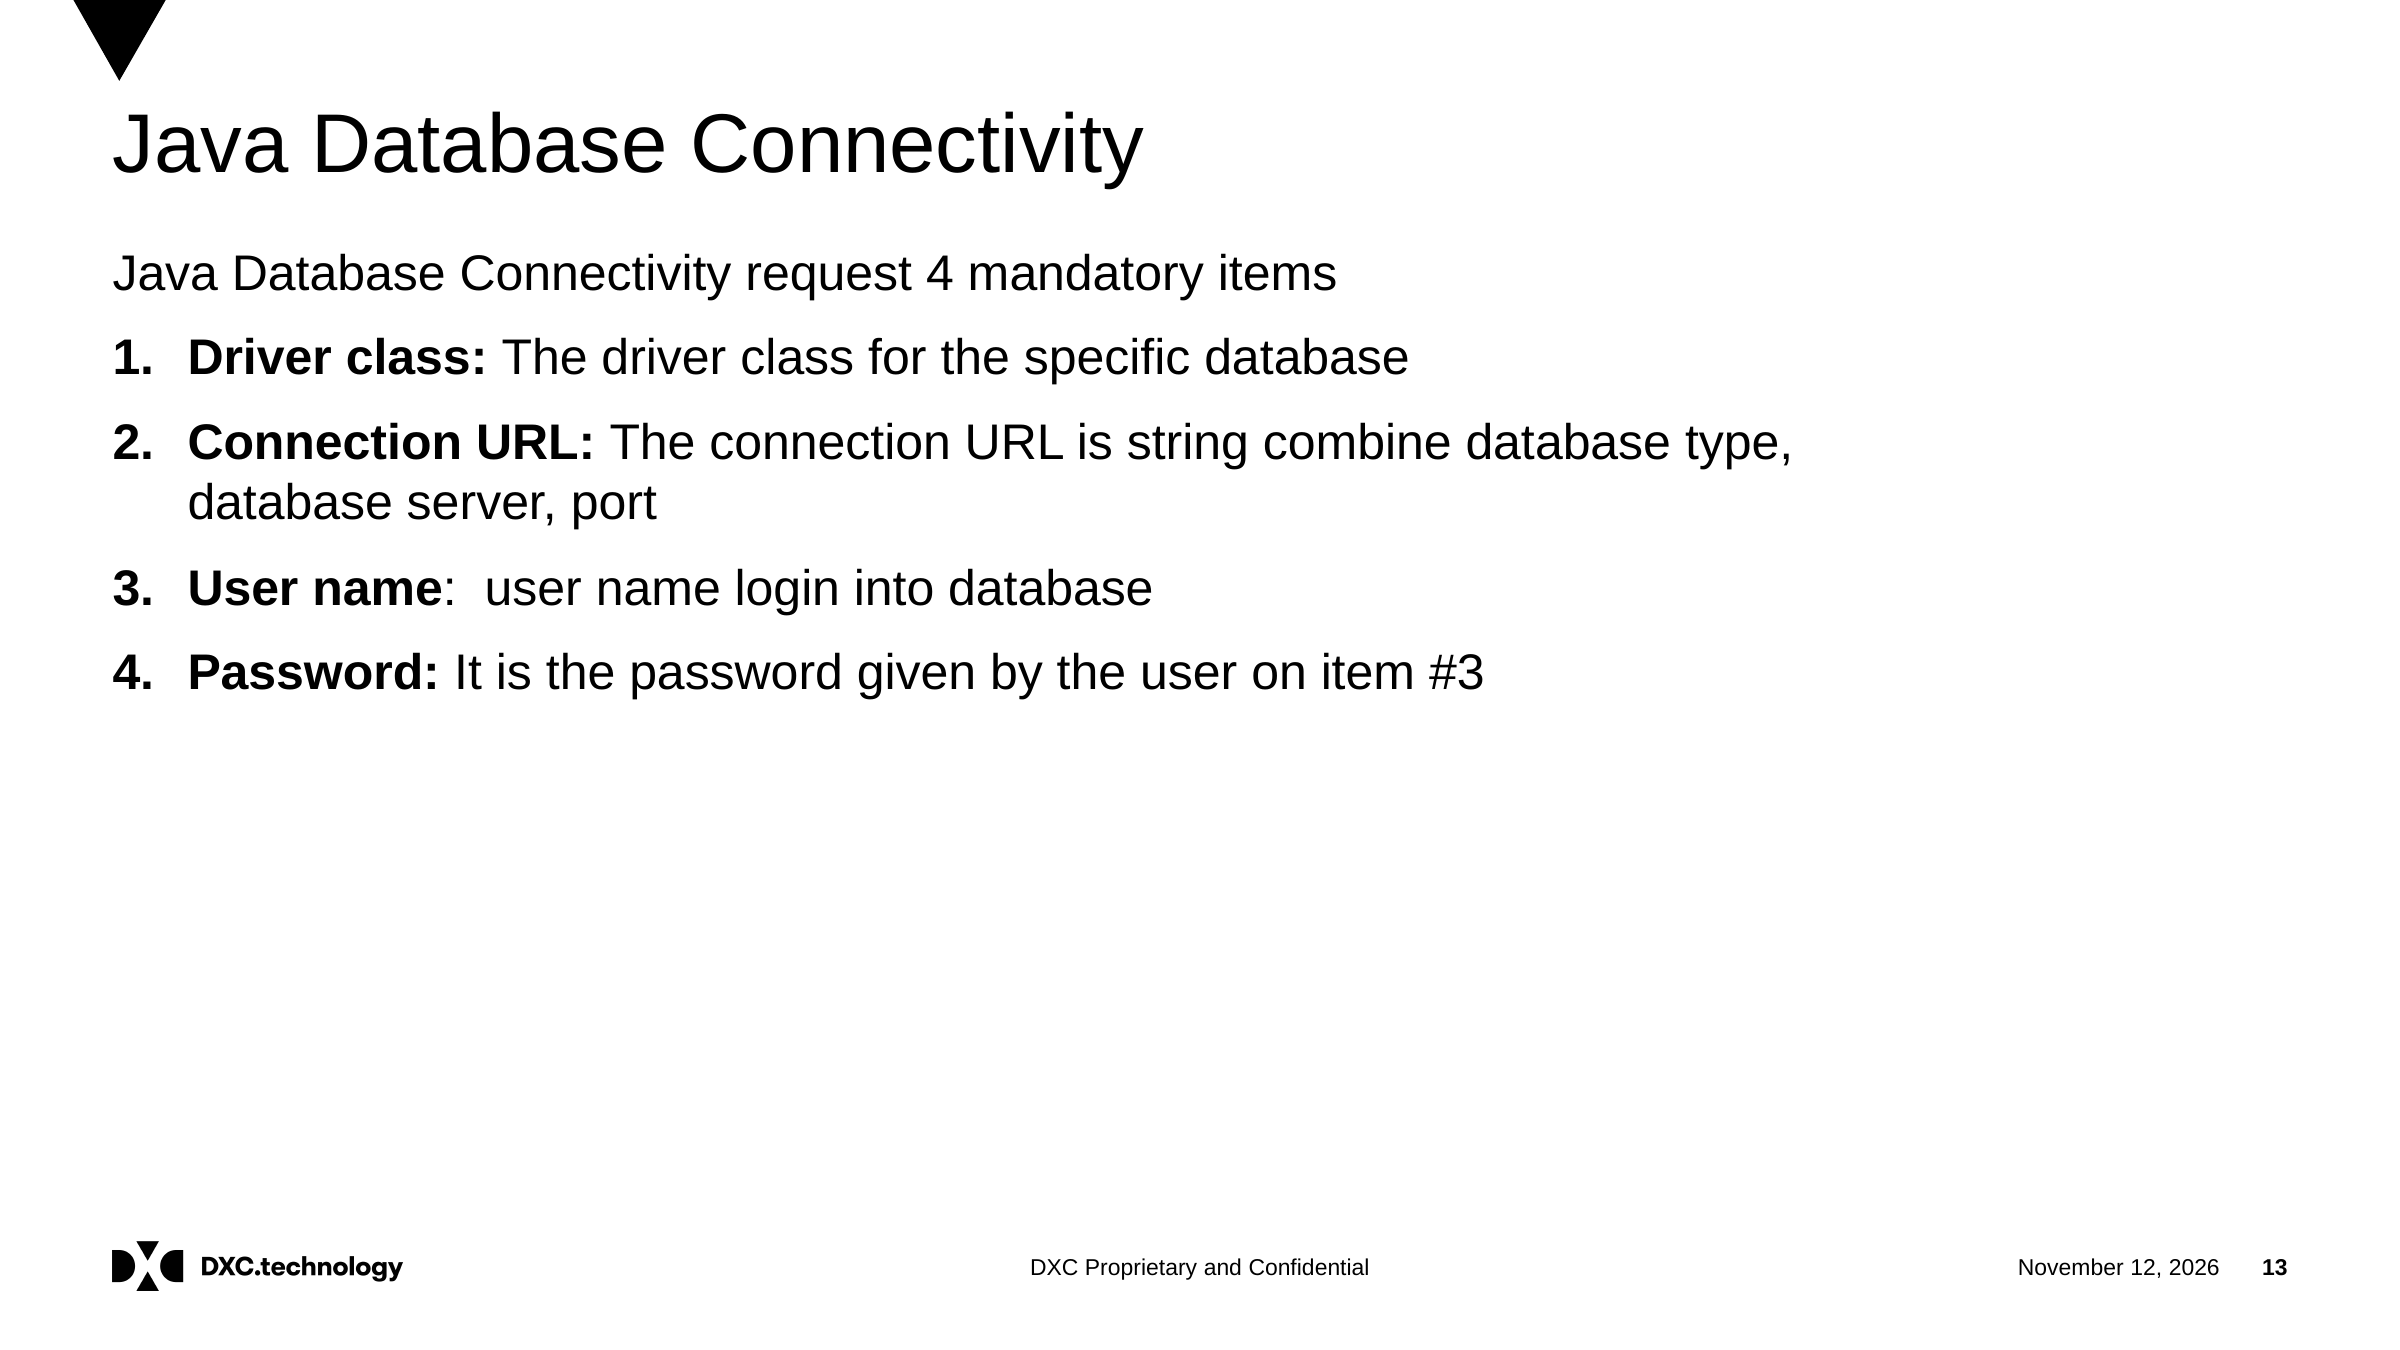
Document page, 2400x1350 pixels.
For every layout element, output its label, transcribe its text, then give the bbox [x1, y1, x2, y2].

title Java Database Connectivity [112, 104, 2288, 338]
list Java Database Connectivity request 4 mandatory items Driver class: The driver class for the specific database Connection URL: The connection URL is string combine database type, database server, port User name: user name login into database Password: It is the password given by the user on item #3 [112, 240, 1950, 1178]
